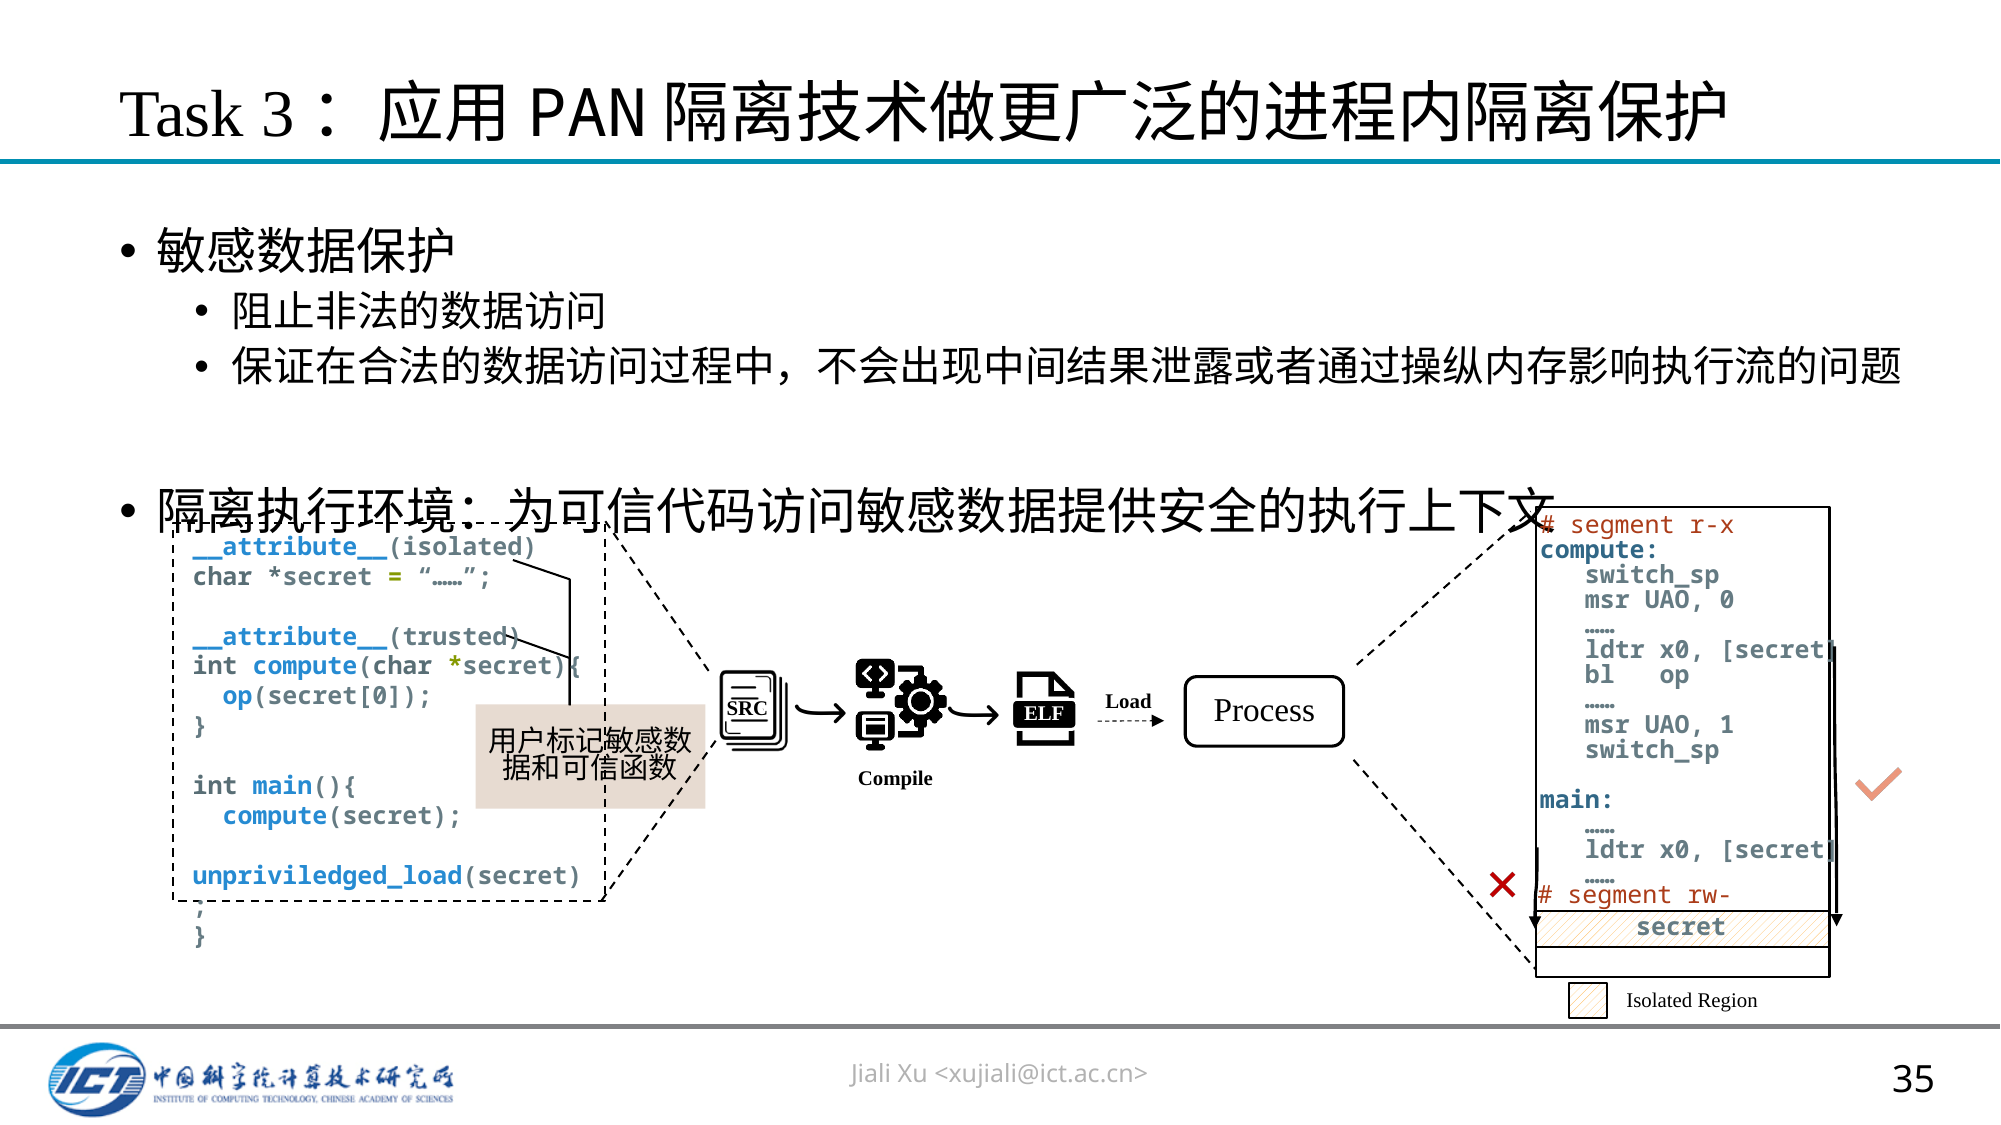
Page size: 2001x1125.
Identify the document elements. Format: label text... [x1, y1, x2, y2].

title Task 3：应用PAN隔离技术做更广泛的进程内隔离保护 [104, 22, 1762, 160]
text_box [173, 506, 1903, 1020]
picture [35, 1033, 490, 1125]
slide_number 35 [1877, 1048, 1961, 1108]
list 敏感数据保护 阻止非法的数据访问 保证在合法的数据访问过程中，不会出现中间结果泄露或者通过操纵内存影响执行流的问题 隔离执行环境：为可信代码访问敏感数据提供安全的执行上下文 [104, 218, 1925, 1022]
footer Jiali Xu <xujiali@ict.ac.cn> [662, 1042, 1338, 1103]
